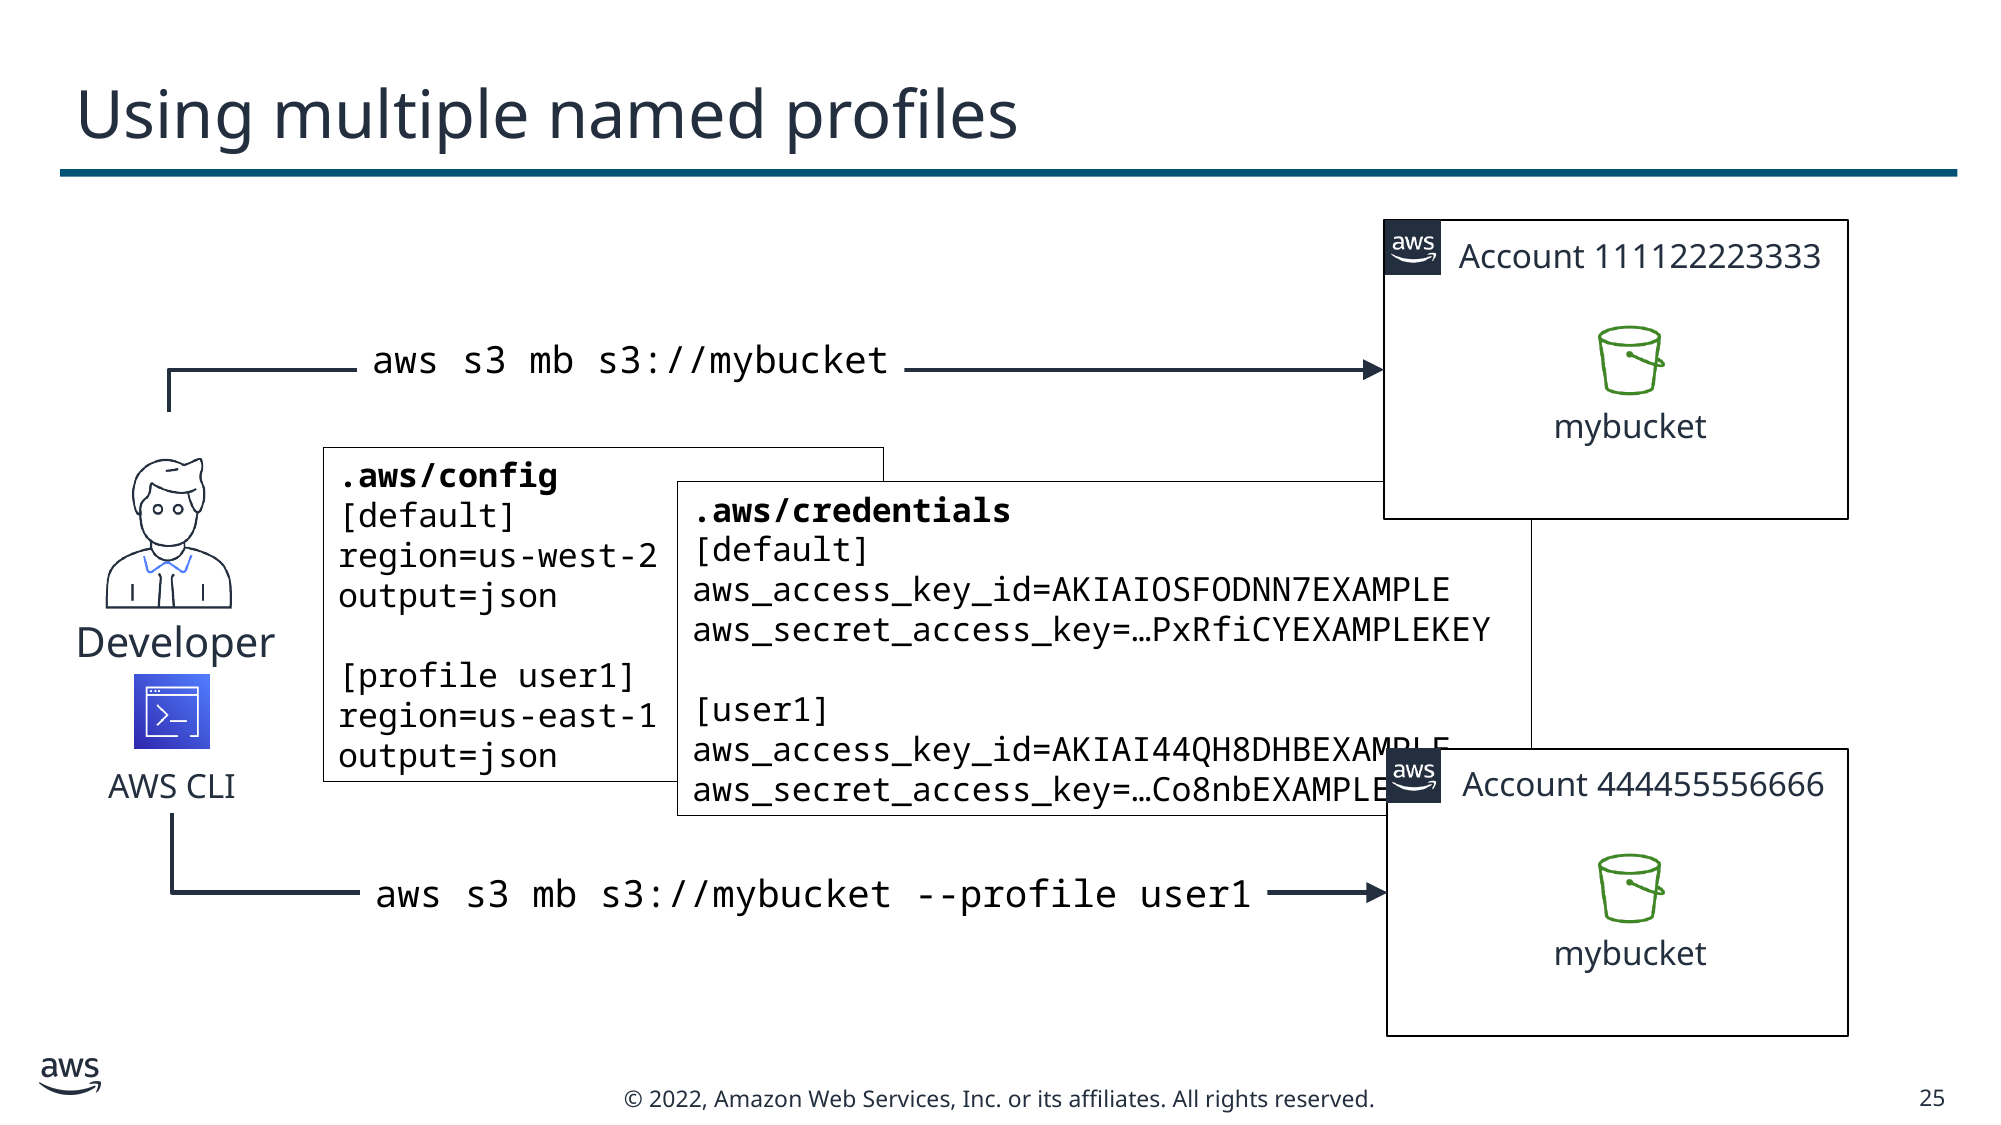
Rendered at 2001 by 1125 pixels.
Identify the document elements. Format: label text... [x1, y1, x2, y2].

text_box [56, 219, 1848, 1037]
title Using multiple named profiles [60, 52, 1958, 173]
picture [39, 1058, 101, 1095]
slide_number 25 [1881, 1077, 1961, 1121]
